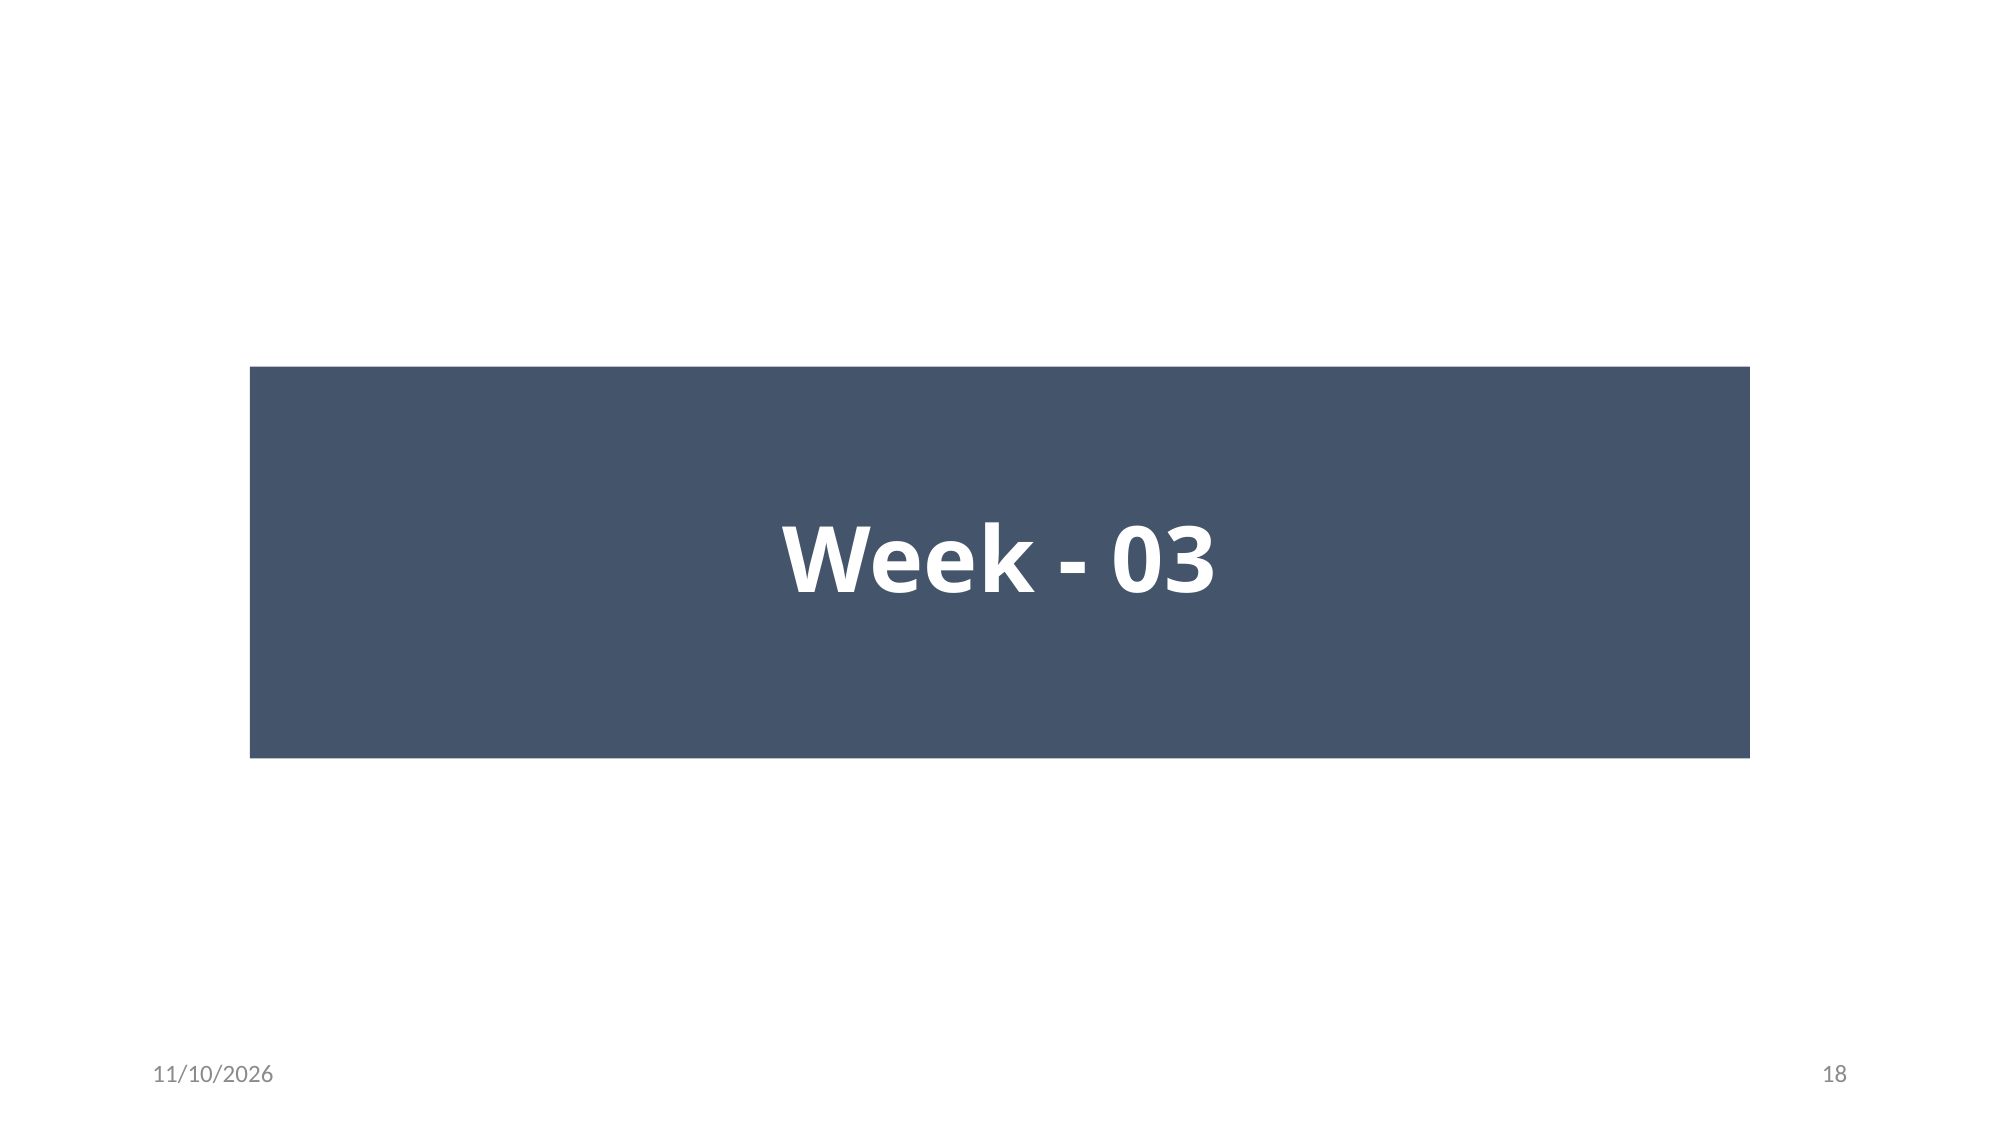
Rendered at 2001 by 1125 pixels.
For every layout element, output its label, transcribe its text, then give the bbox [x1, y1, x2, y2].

title Week - 03 [249, 366, 1750, 759]
slide_number 18 [1412, 1042, 1863, 1103]
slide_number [137, 1042, 588, 1103]
